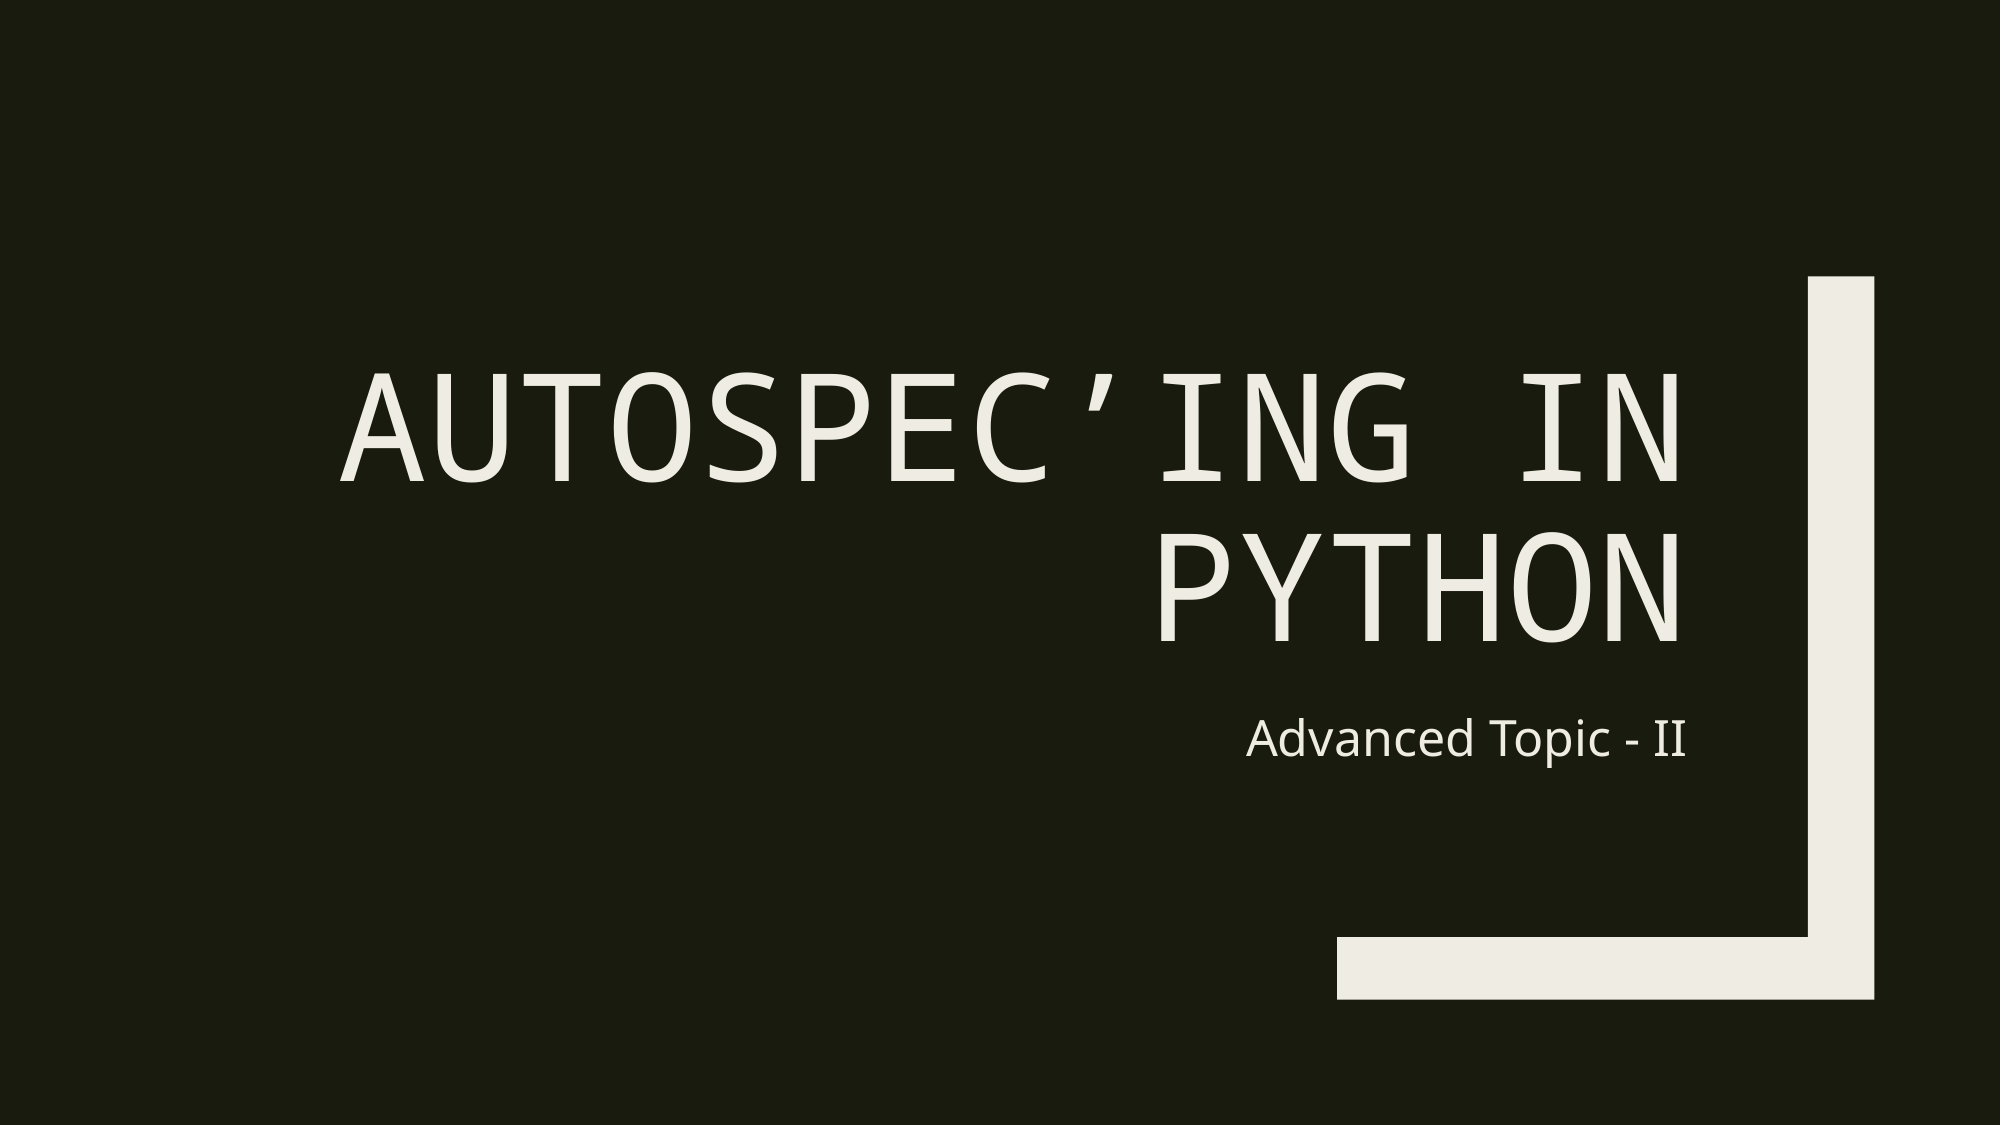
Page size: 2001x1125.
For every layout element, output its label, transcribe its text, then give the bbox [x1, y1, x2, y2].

list Advanced Topic - II [125, 691, 1703, 880]
title AUTOSpec’ing in Python [125, 213, 1703, 682]
